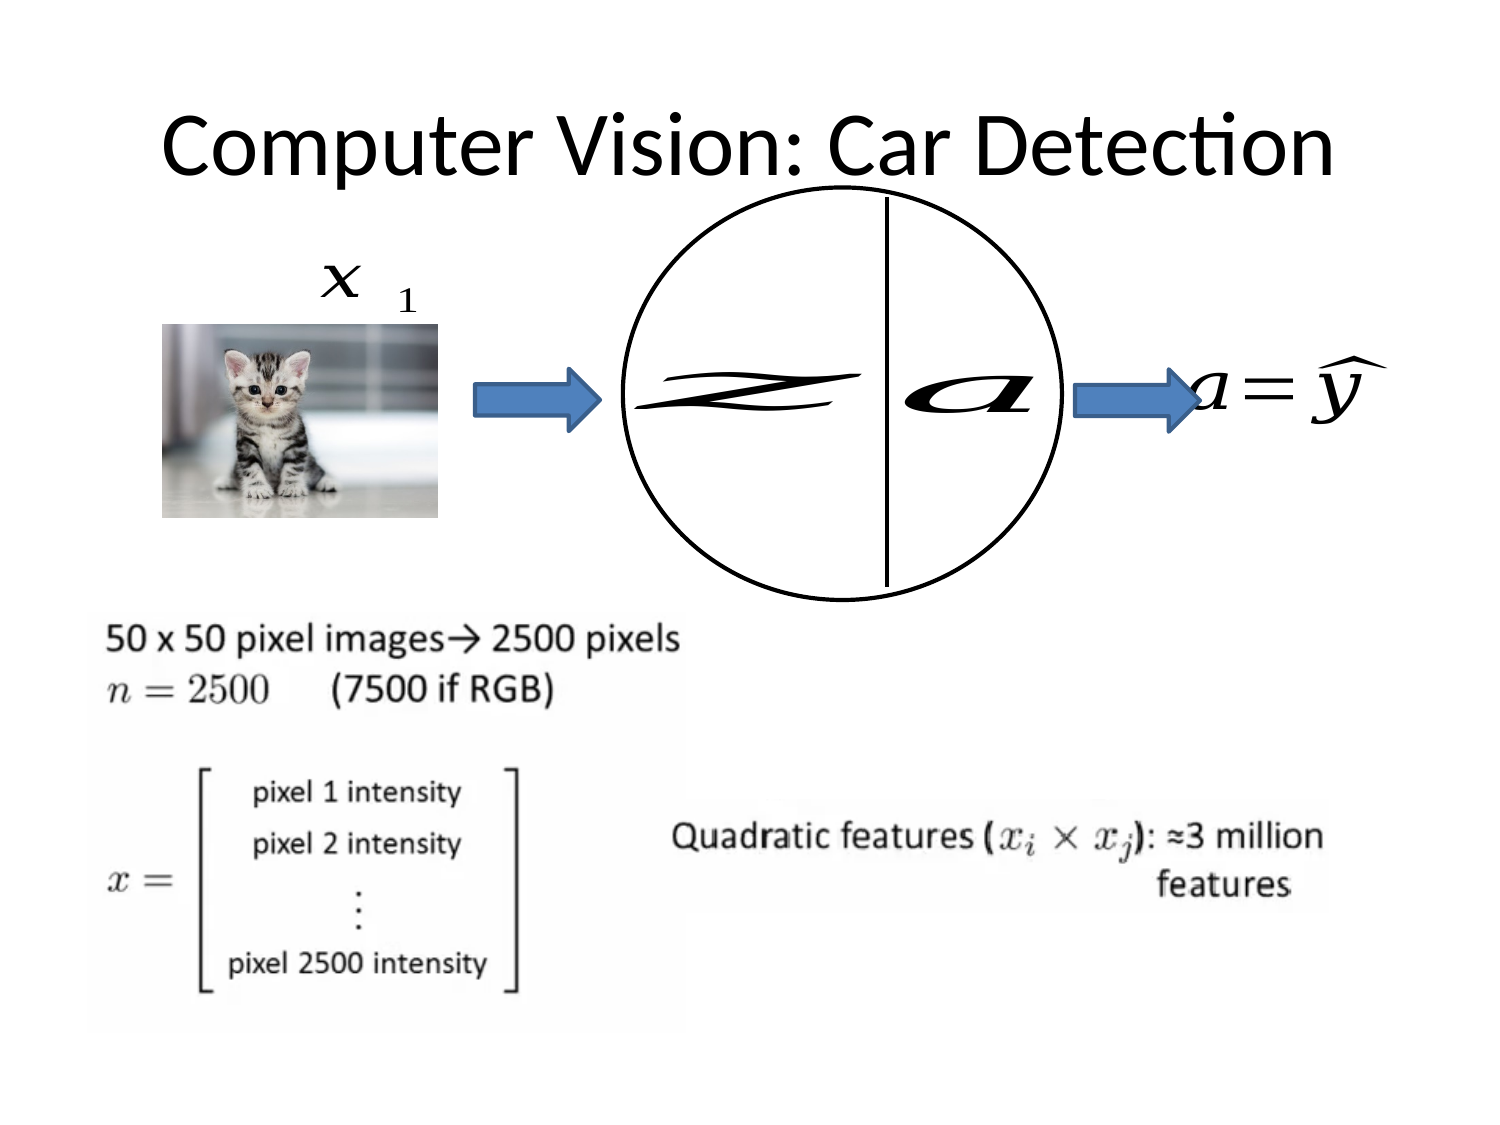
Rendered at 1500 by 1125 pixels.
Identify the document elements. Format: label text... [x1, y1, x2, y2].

text_box [1072, 367, 1203, 434]
picture [162, 324, 438, 518]
title Computer Vision: Car Detection [75, 45, 1425, 233]
picture [87, 612, 1329, 1034]
text_box [620, 185, 1065, 603]
text_box [472, 366, 603, 434]
